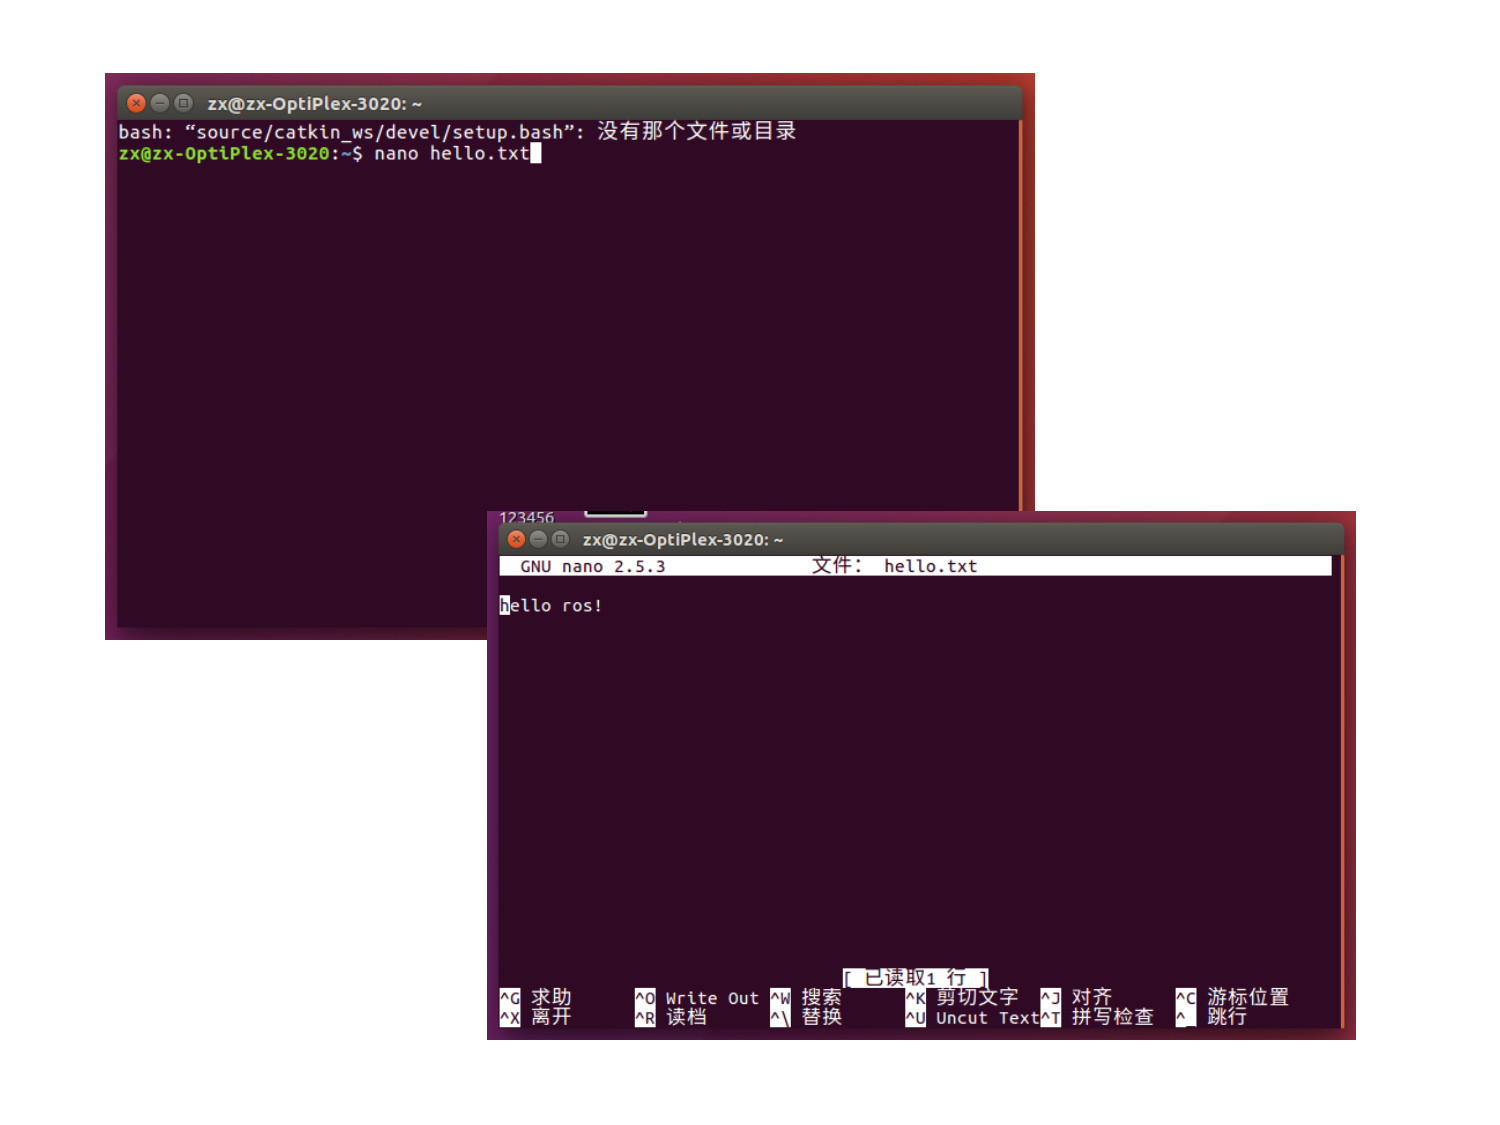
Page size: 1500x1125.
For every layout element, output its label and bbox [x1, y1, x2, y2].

picture [487, 511, 1356, 1040]
list [105, 73, 1035, 640]
